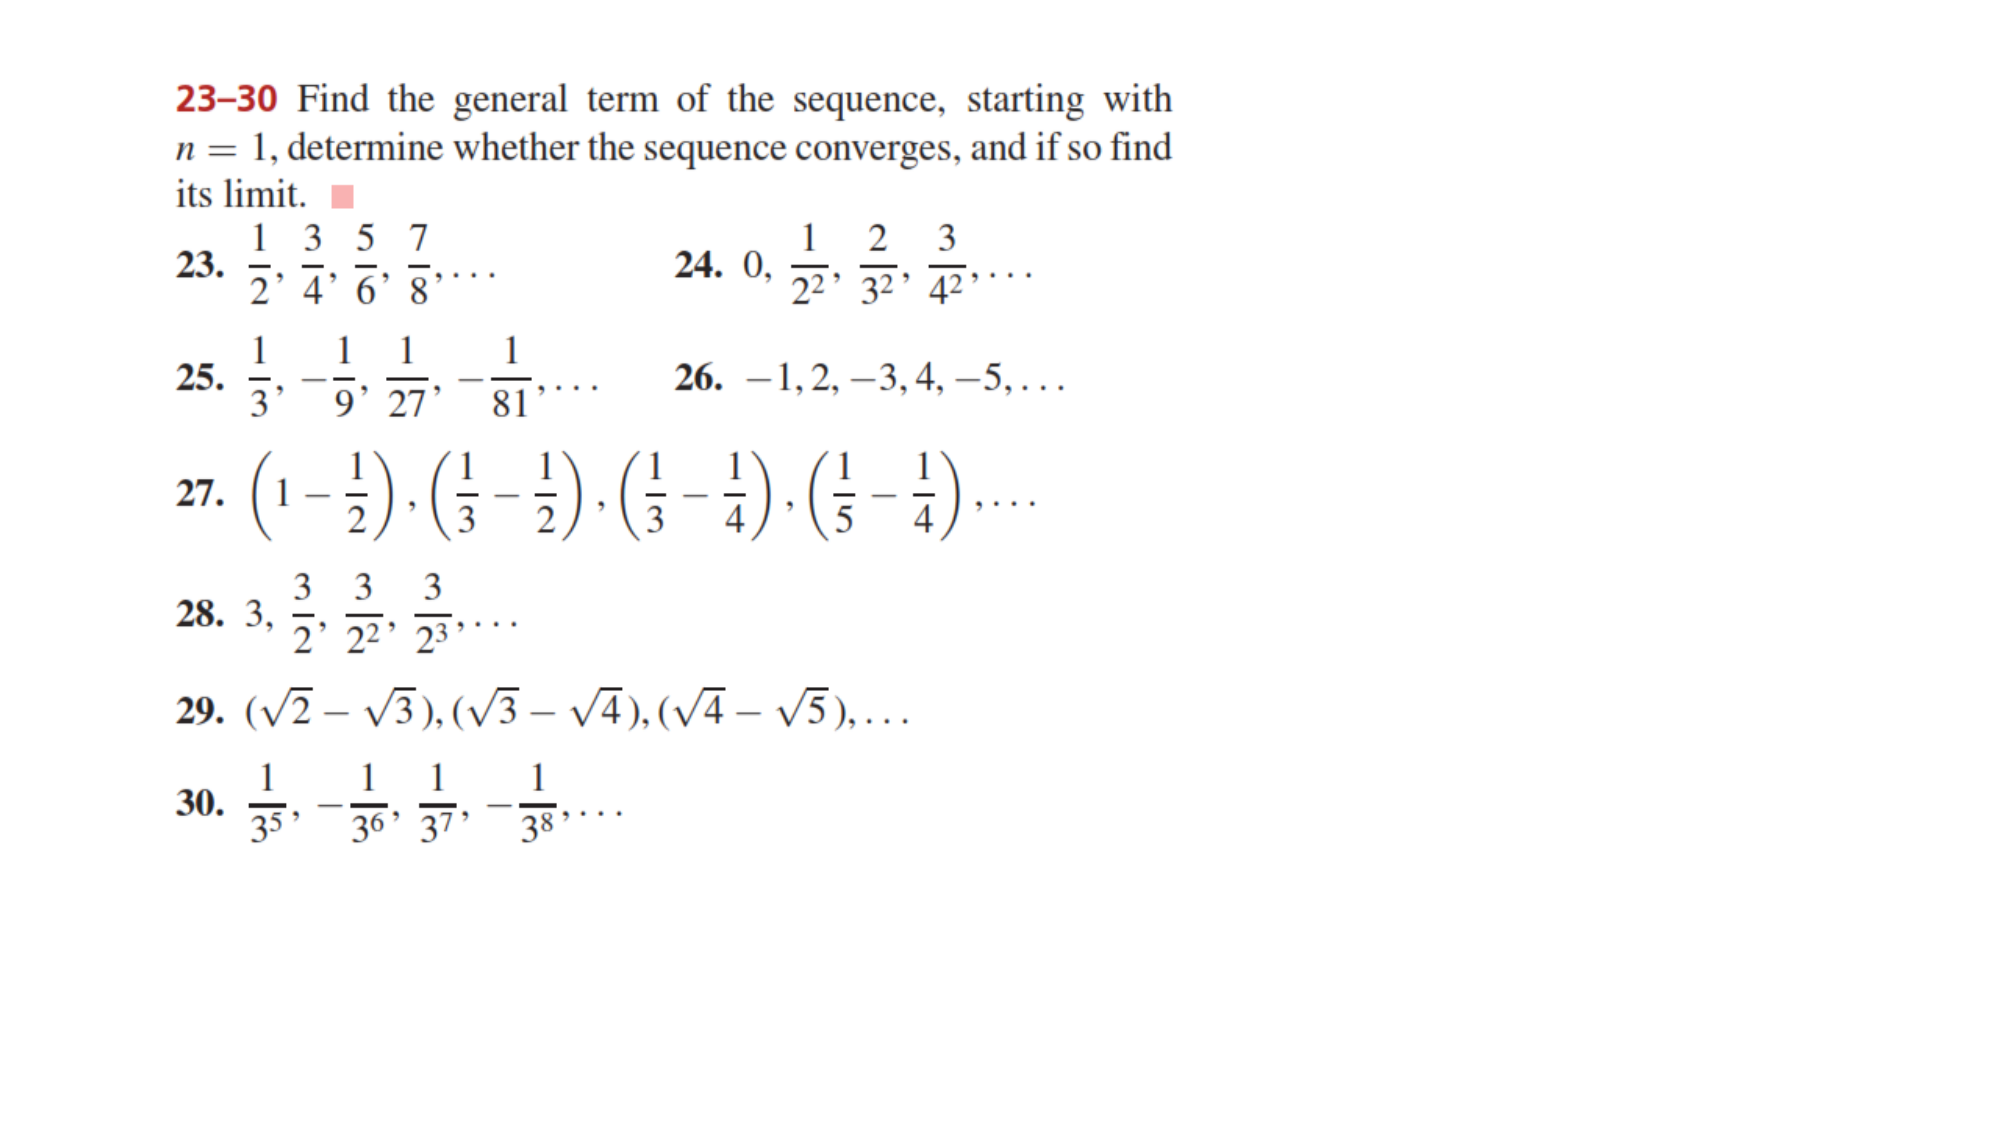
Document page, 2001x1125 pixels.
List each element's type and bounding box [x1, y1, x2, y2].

picture [123, 46, 1290, 888]
